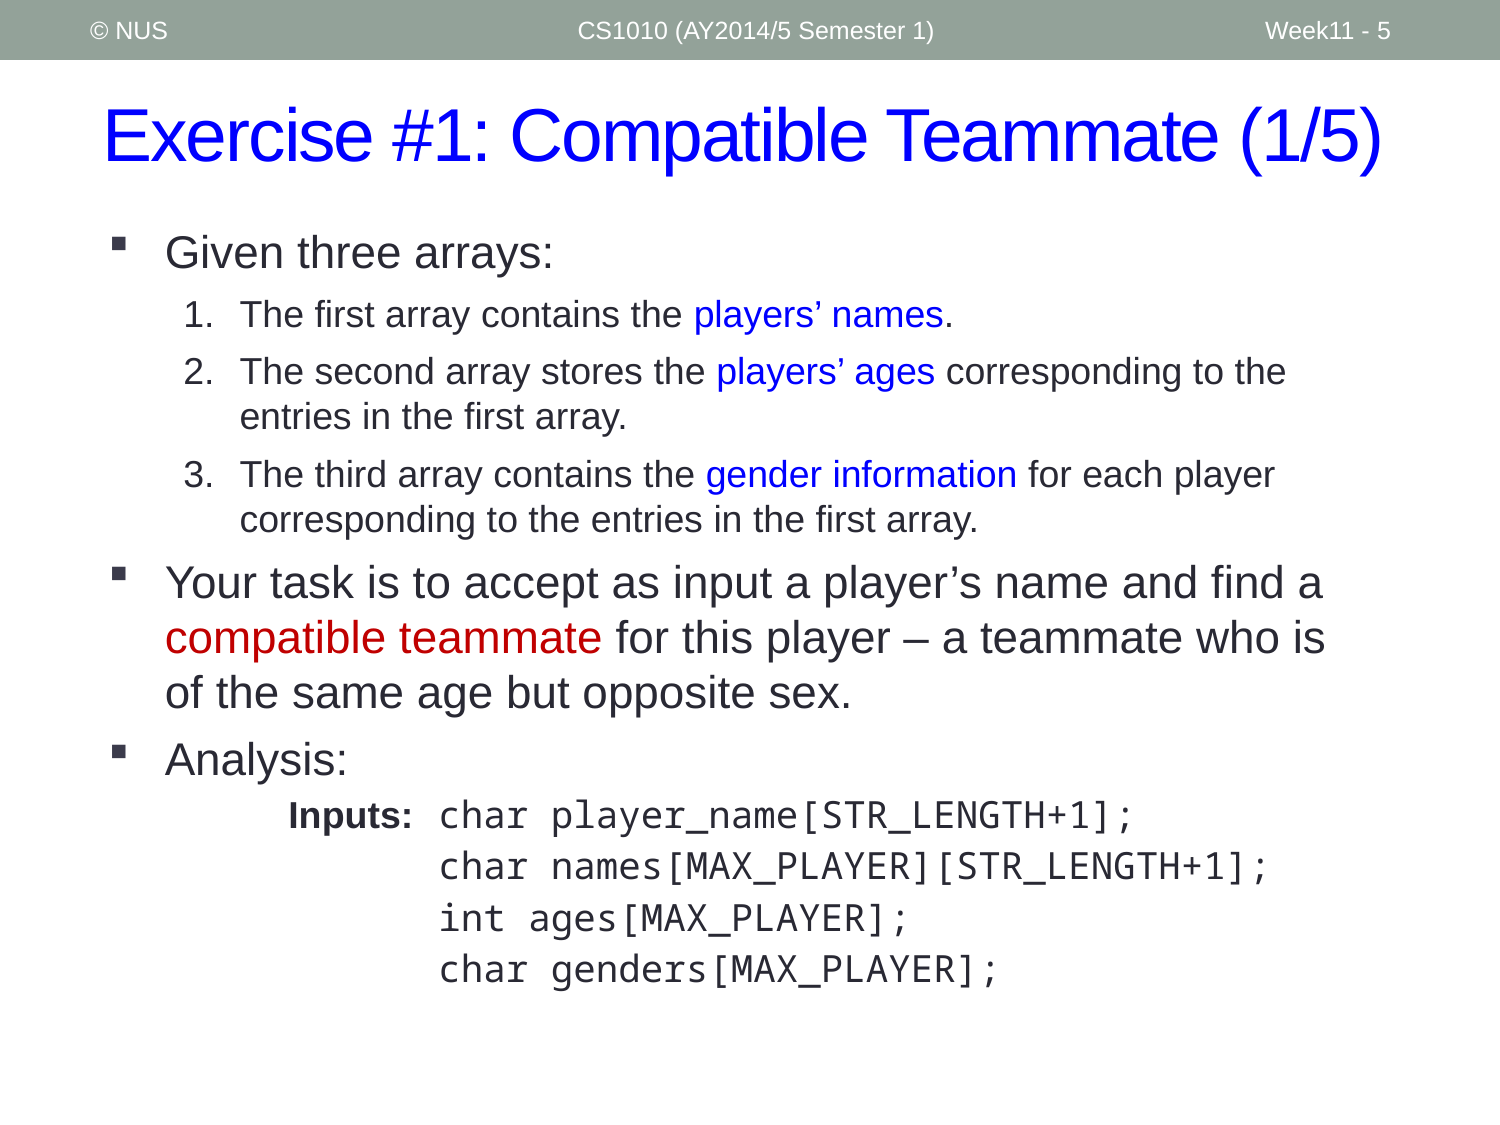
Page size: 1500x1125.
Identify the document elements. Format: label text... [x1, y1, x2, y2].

footer CS1010 (AY2014/5 Semester 1) [562, 3, 1238, 57]
title Exercise #1: Compatible Teammate (1/5) [87, 62, 1463, 200]
text_box Given three arrays: The first array contains the players’ names. The second array stores the players’ ages corresponding to the entries in the first array. The third array contains the gender information for each player corresponding to the entries in the first array. Your task is to accept as input a player’s name and find a compatible teammate for this player – a teammate who is of the same age but opposite sex. Analysis: Inputs: char player_name[STR_LENGTH+1]; char names[MAX_PLAYER][STR_LENGTH+1]; int ages[MAX_PLAYER]; char genders[MAX_PLAYER]; [93, 215, 1387, 1039]
slide_number Week11 - 5 [1250, 3, 1425, 57]
slide_number © NUS [75, 3, 550, 57]
